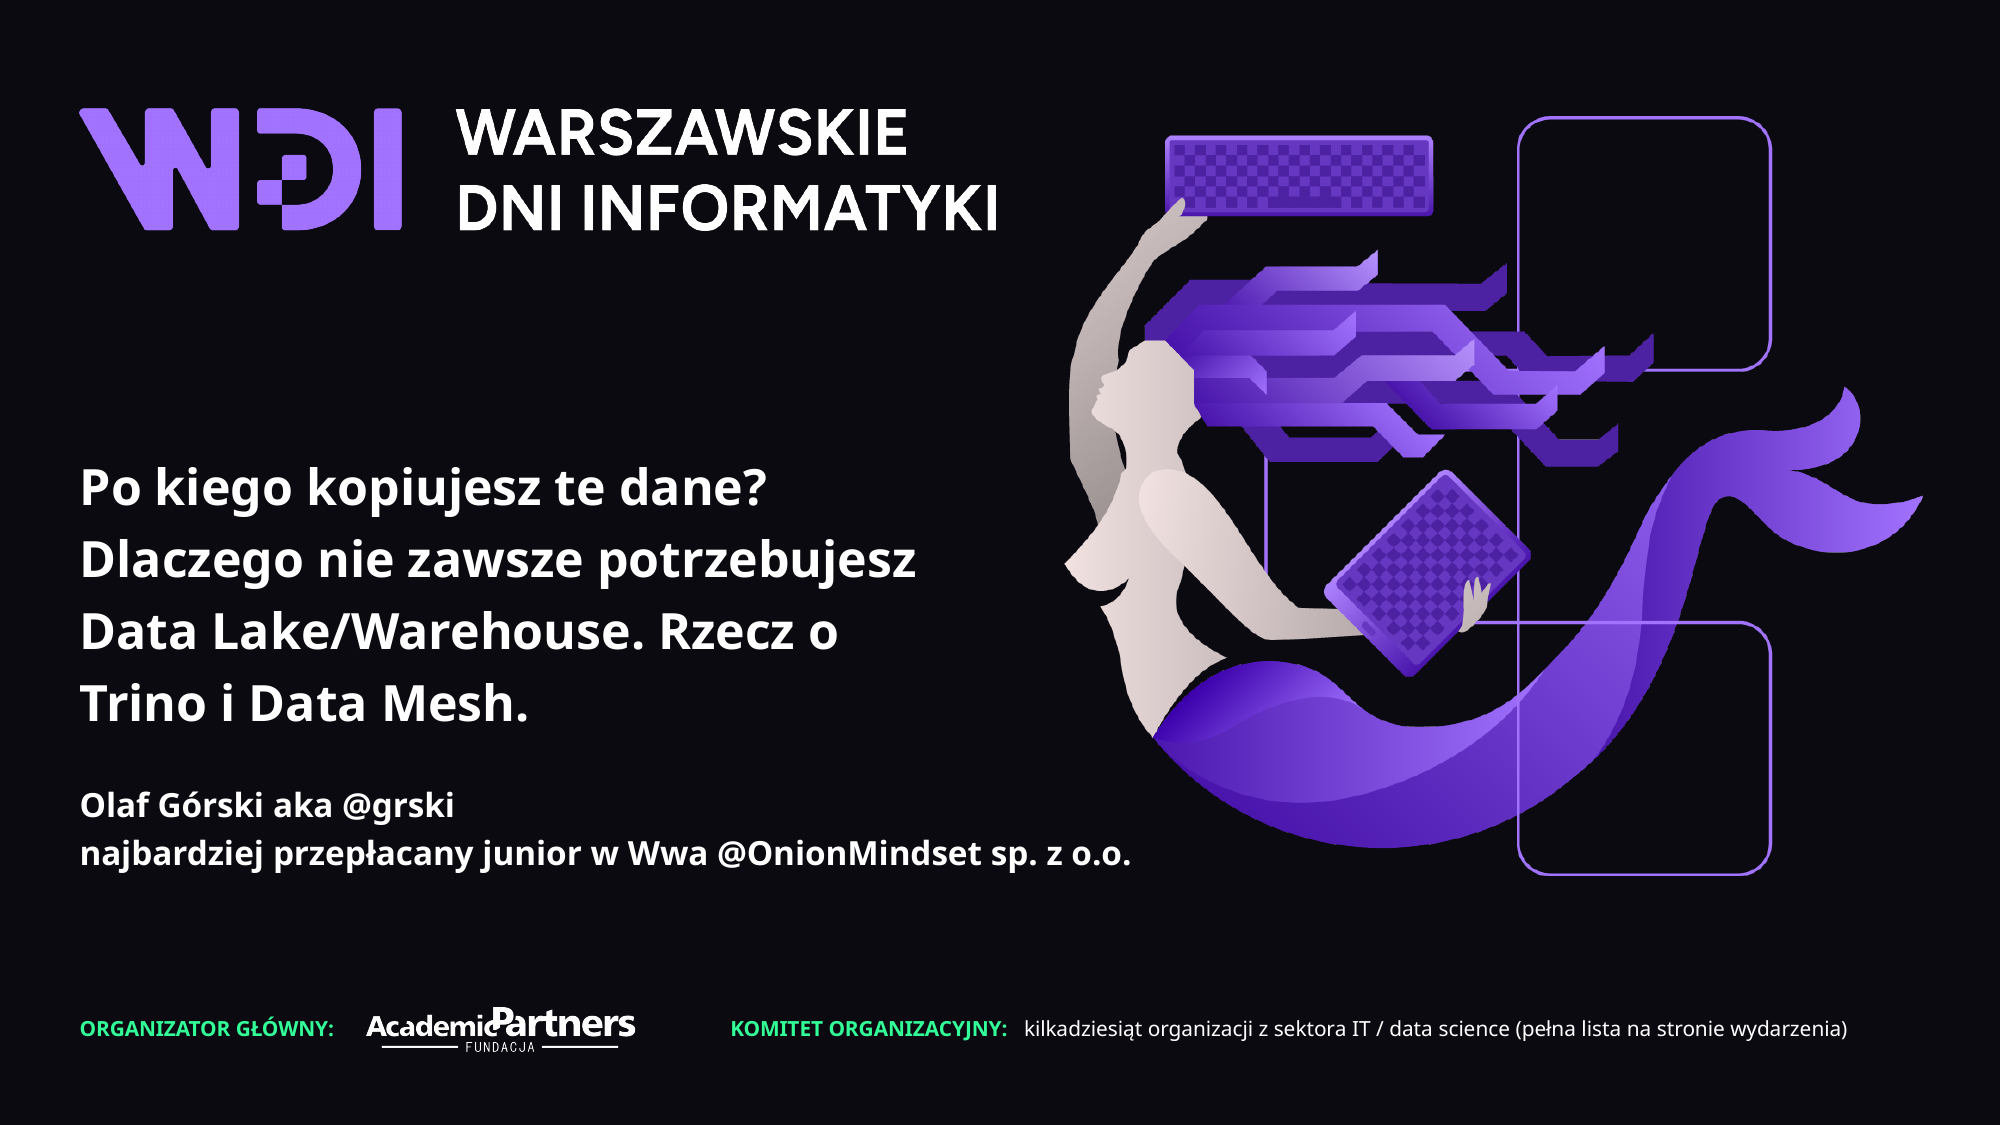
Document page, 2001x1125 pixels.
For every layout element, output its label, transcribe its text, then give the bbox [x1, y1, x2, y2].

text_box Po kiego kopiujesz te dane? Dlaczego nie zawsze potrzebujesz Data Lake/Warehouse. Rzecz o Trino i Data Mesh. Olaf Górski aka @grski najbardziej przepłacany junior w Wwa @OnionMindset sp. z o.o. [79, 443, 1058, 660]
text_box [79, 1007, 1896, 1053]
picture [79, 108, 997, 231]
picture [1064, 116, 1923, 876]
